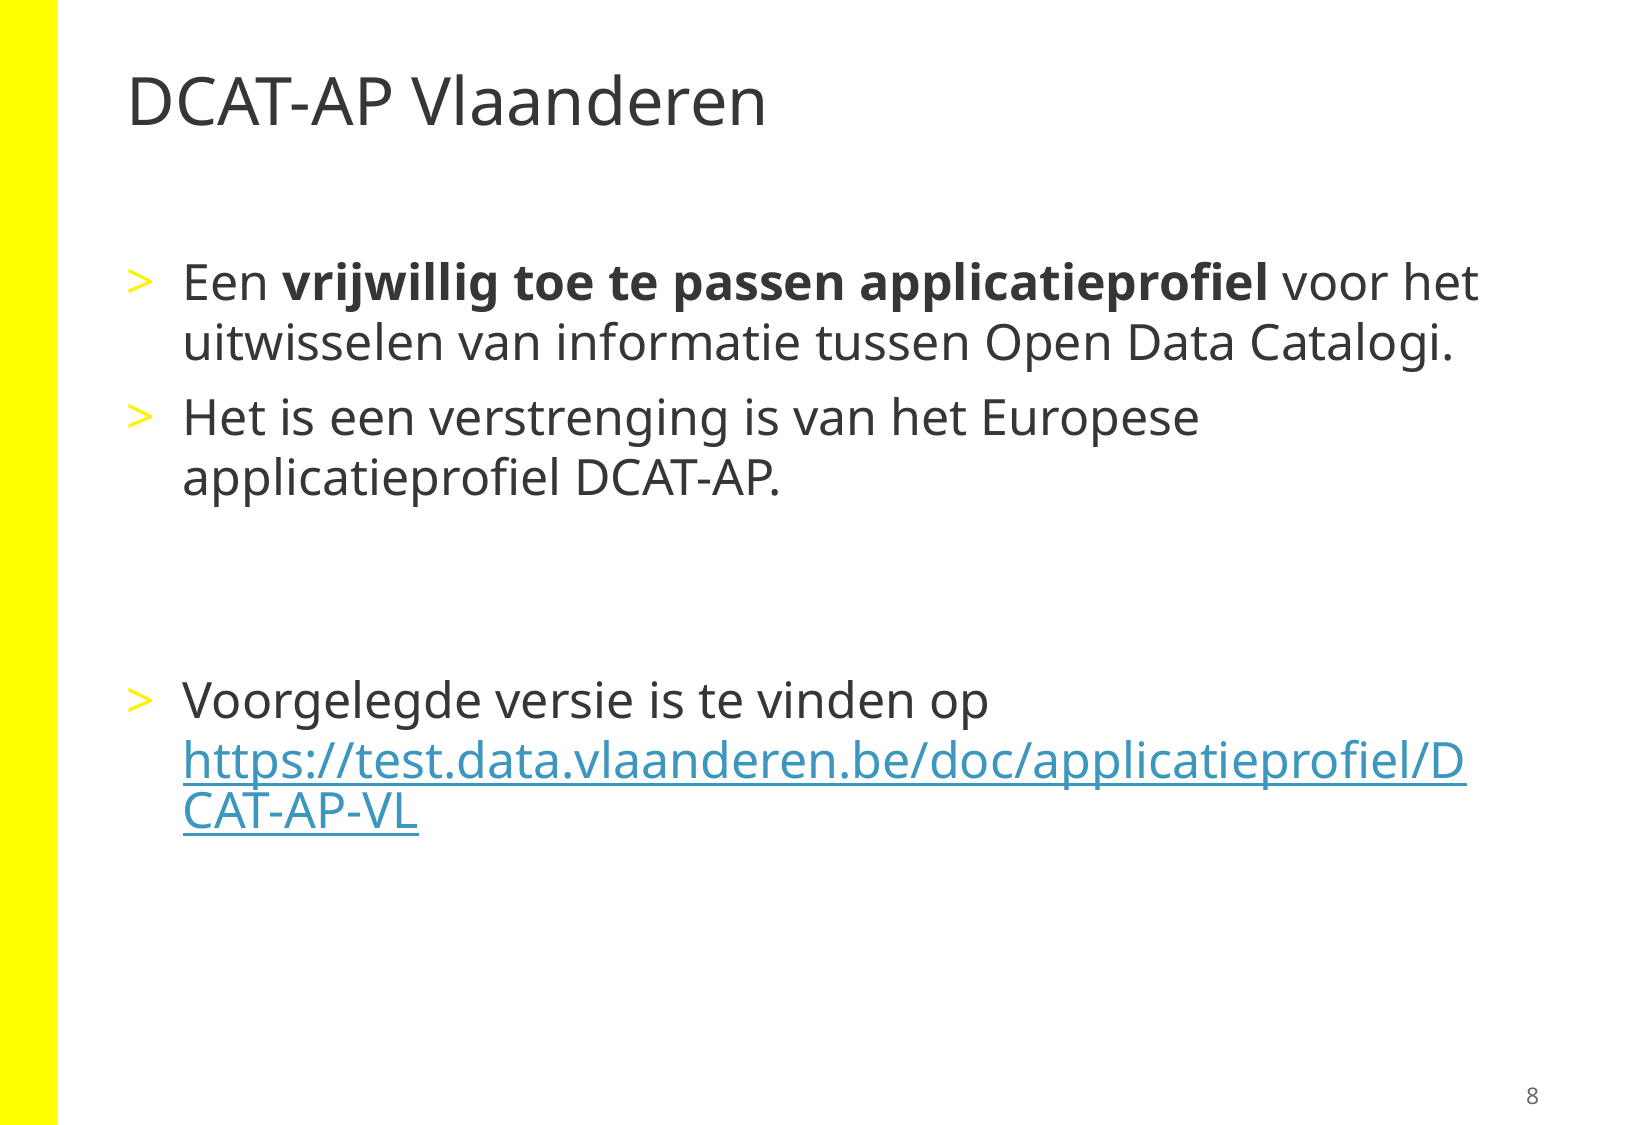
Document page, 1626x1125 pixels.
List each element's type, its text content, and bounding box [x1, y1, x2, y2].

slide_number 8 [1424, 1075, 1548, 1120]
title DCAT-AP Vlaanderen [111, 59, 1514, 222]
list Een vrijwillig toe te passen applicatieprofiel voor het uitwisselen van informatie tussen Open Data Catalogi. Het is een verstrenging is van het Europese applicatieprofiel DCAT-AP. Voorgelegde versie is te vinden op https://test.data.vlaanderen.be/doc/applicatieprofiel/DCAT-AP-VL [111, 243, 1514, 1063]
